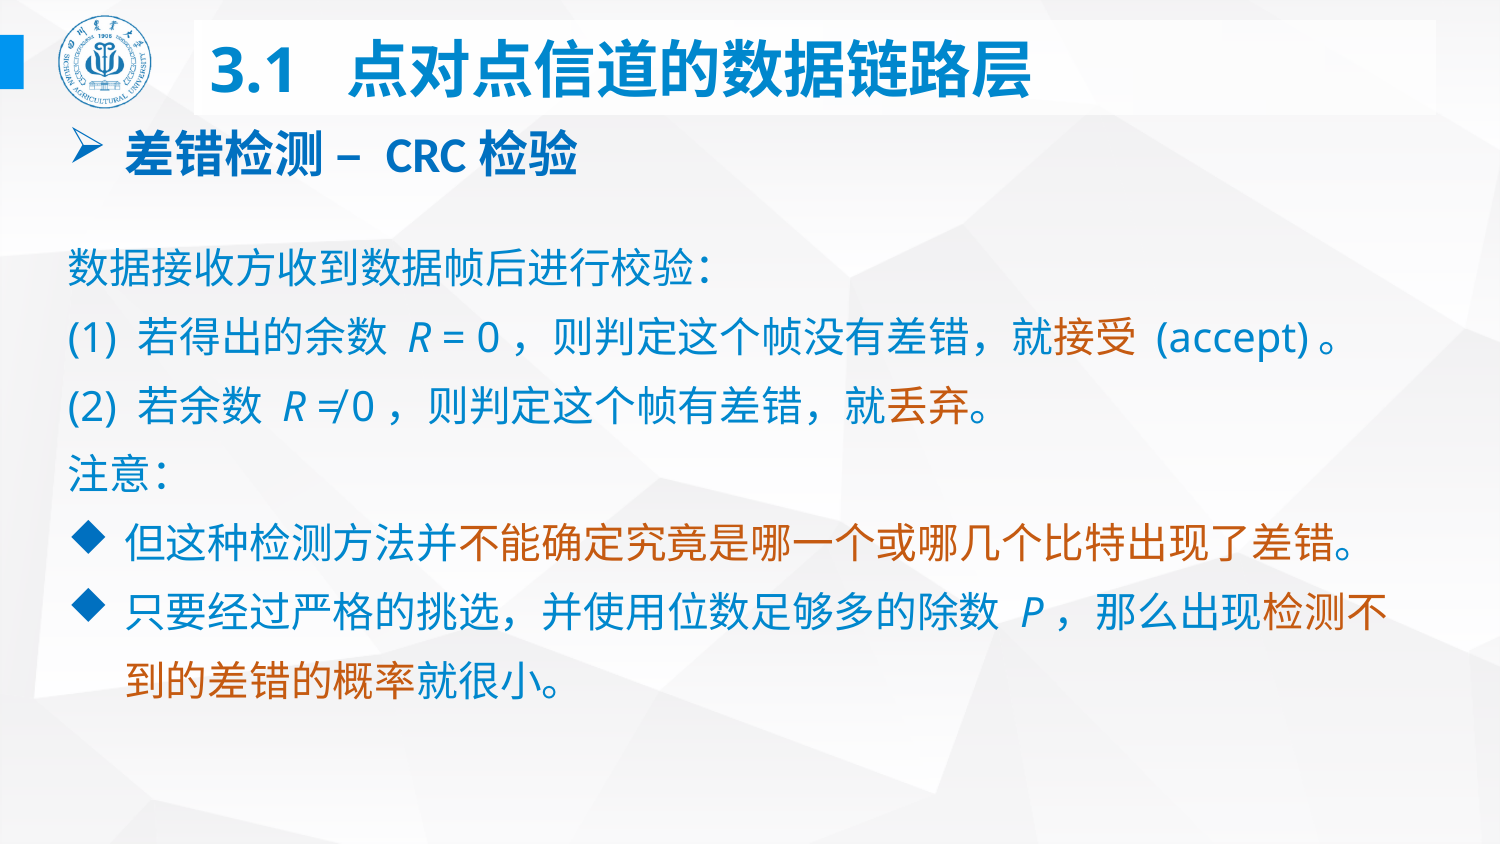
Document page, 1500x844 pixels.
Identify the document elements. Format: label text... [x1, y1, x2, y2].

title 3.1 点对点信道的数据链路层 [194, 20, 1436, 114]
text_box 差错检测 – CRC检验 [53, 114, 1436, 190]
picture [0, 0, 1500, 844]
text_box 数据接收方收到数据帧后进行校验： (1) 若得出的余数 R = 0，则判定这个帧没有差错，就接受 (accept)。 (2) 若余数 R ≠ 0，则判定这个帧有差错，就丢弃。 注意： 但这种检测方法并不能确定究竟是哪一个或哪几个比特出现了差错。 只要经过严格的挑选，并使用位数足够多的除数 P，那么出现检测不到的差错的概率就很小。 [53, 216, 1436, 712]
